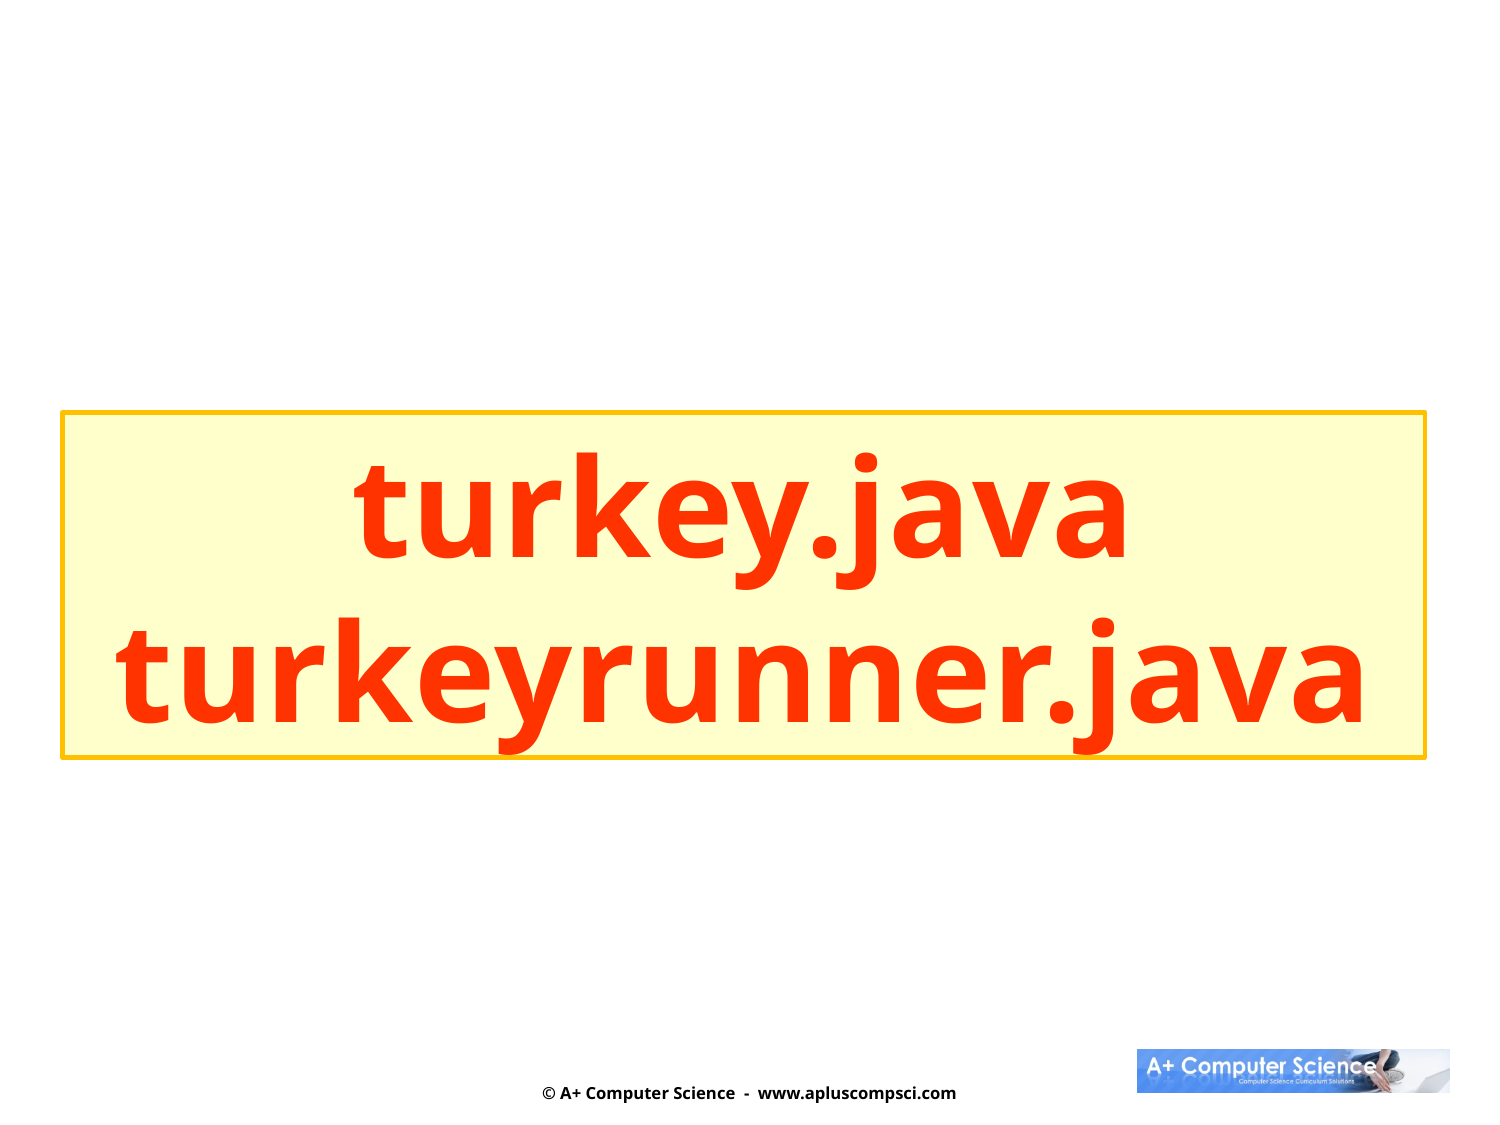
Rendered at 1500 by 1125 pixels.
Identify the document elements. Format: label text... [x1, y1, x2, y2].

picture [1137, 1049, 1450, 1093]
text_box turkey.java turkeyrunner.java [62, 412, 1425, 758]
footer © A+ Computer Science - www.apluscompsci.com [512, 1024, 988, 1101]
